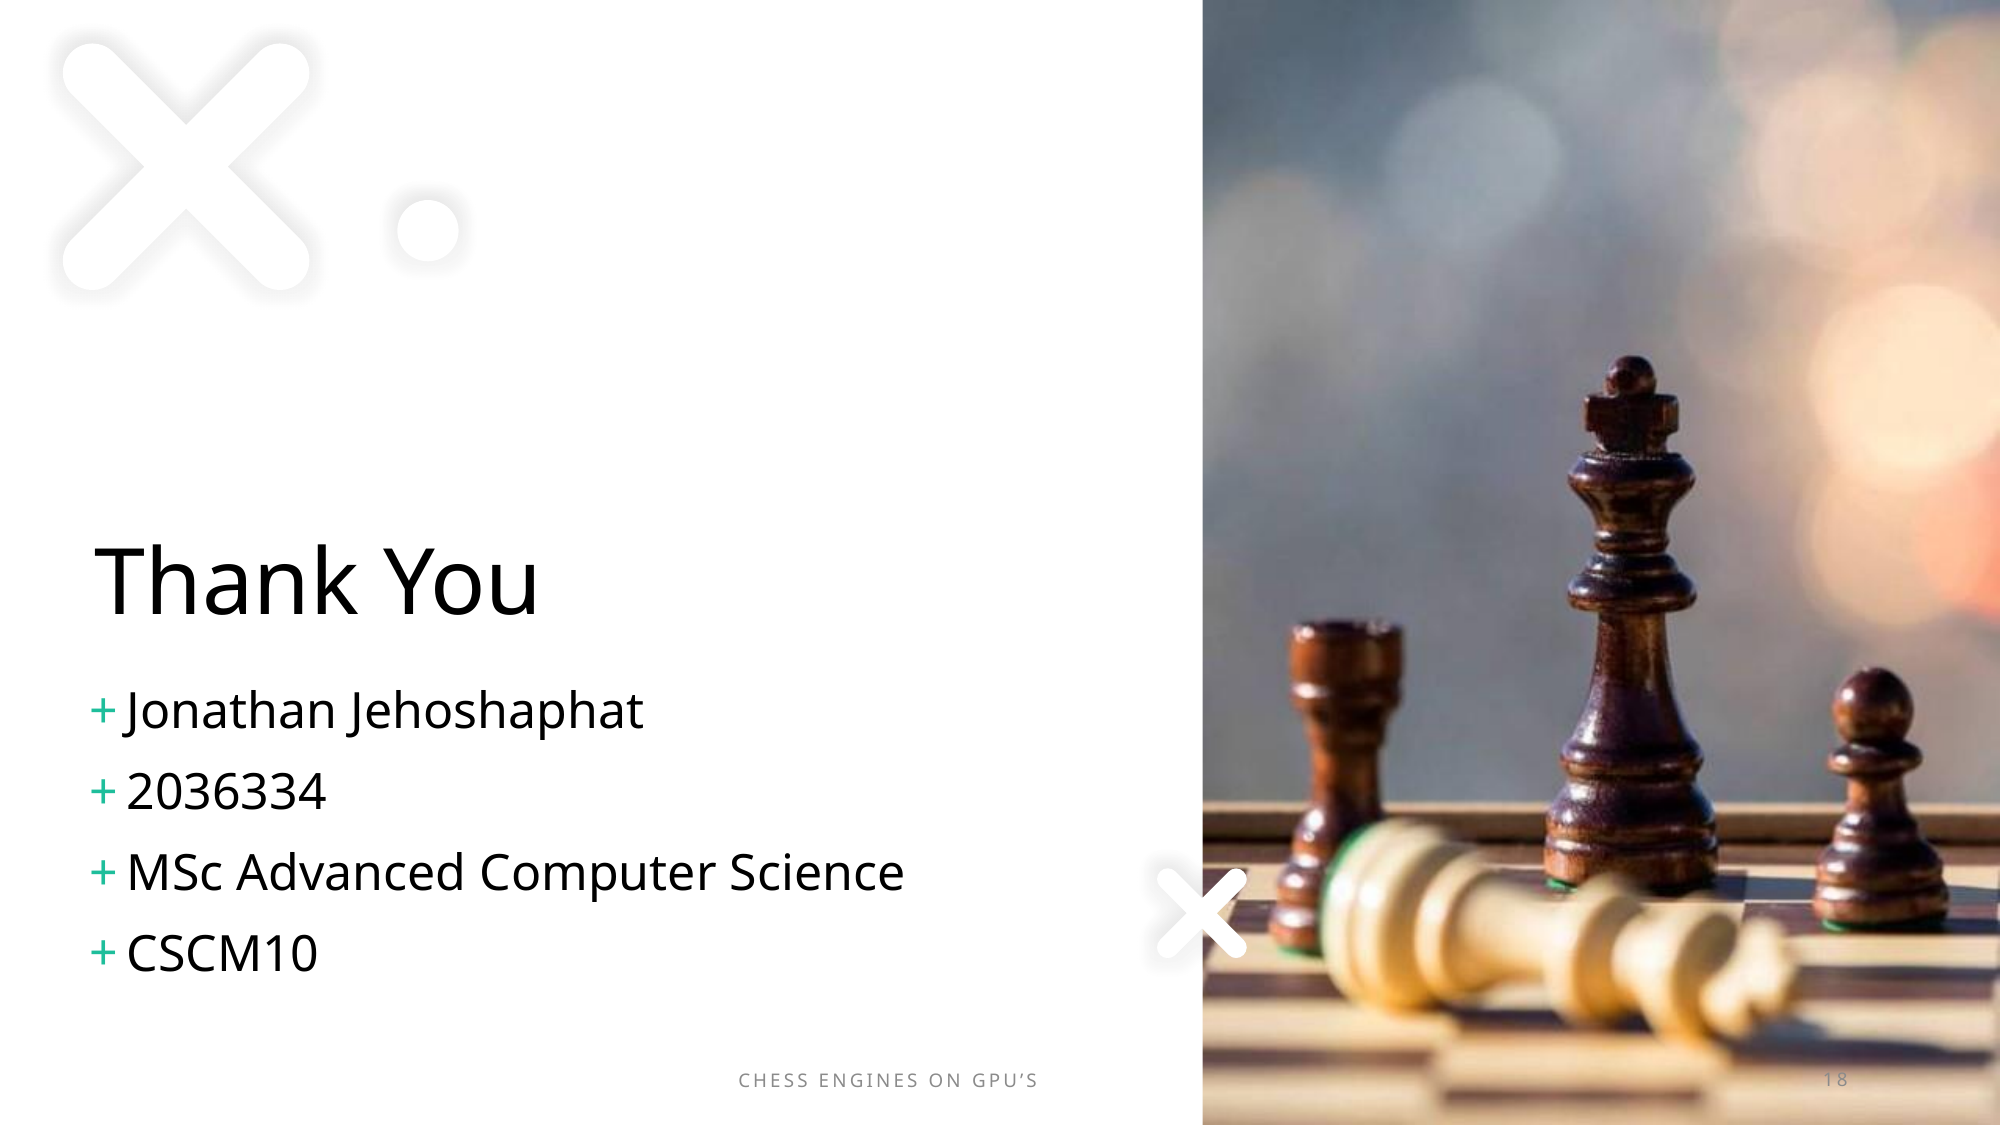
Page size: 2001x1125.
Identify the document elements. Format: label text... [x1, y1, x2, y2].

picture [1202, 0, 2000, 1125]
title Thank You [79, 119, 1047, 642]
footer Chess engines on gpu’s [587, 1050, 1188, 1110]
list Jonathan Jehoshaphat 2036334 MSc Advanced Computer Science CSCM10 [74, 671, 1047, 1082]
